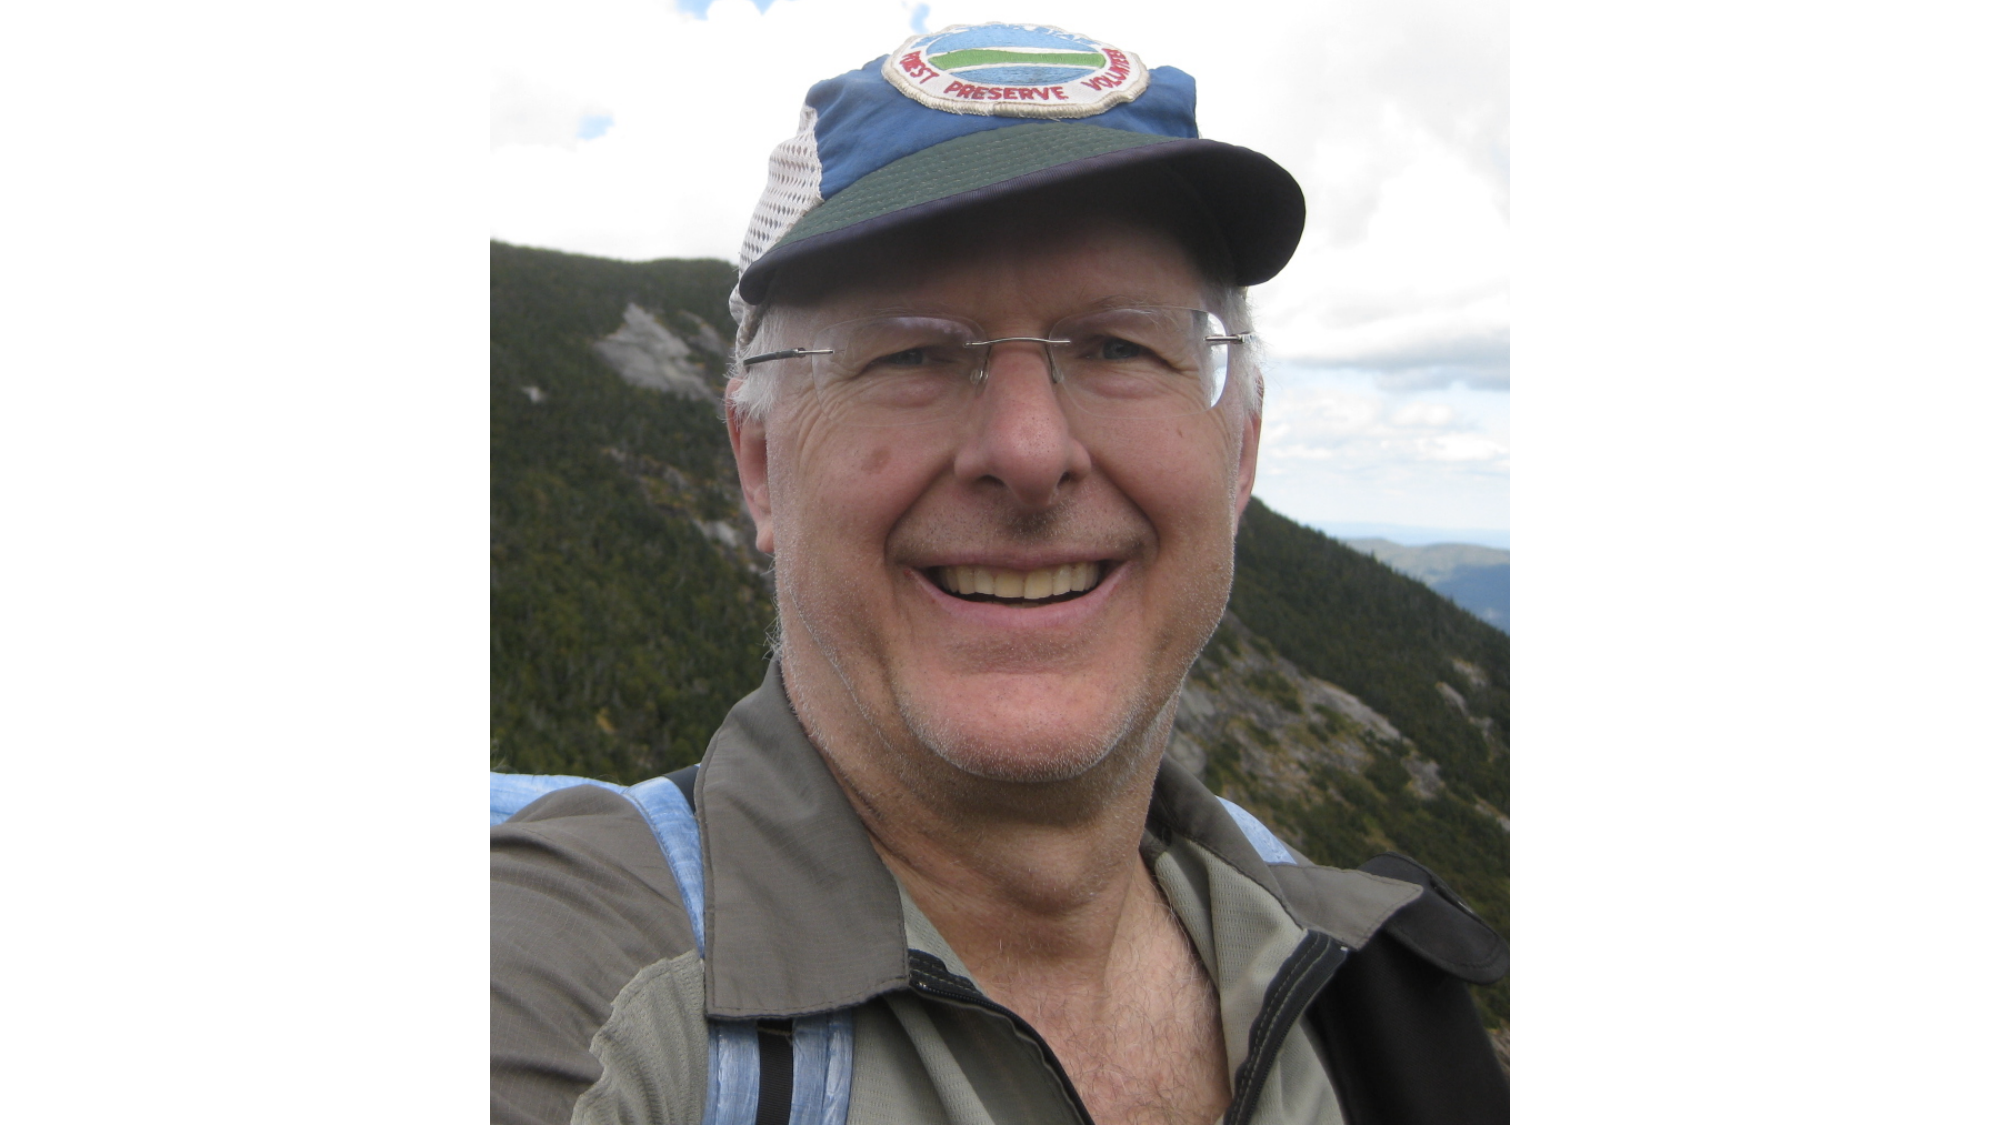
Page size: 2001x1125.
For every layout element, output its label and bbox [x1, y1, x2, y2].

picture [490, 0, 1510, 1125]
